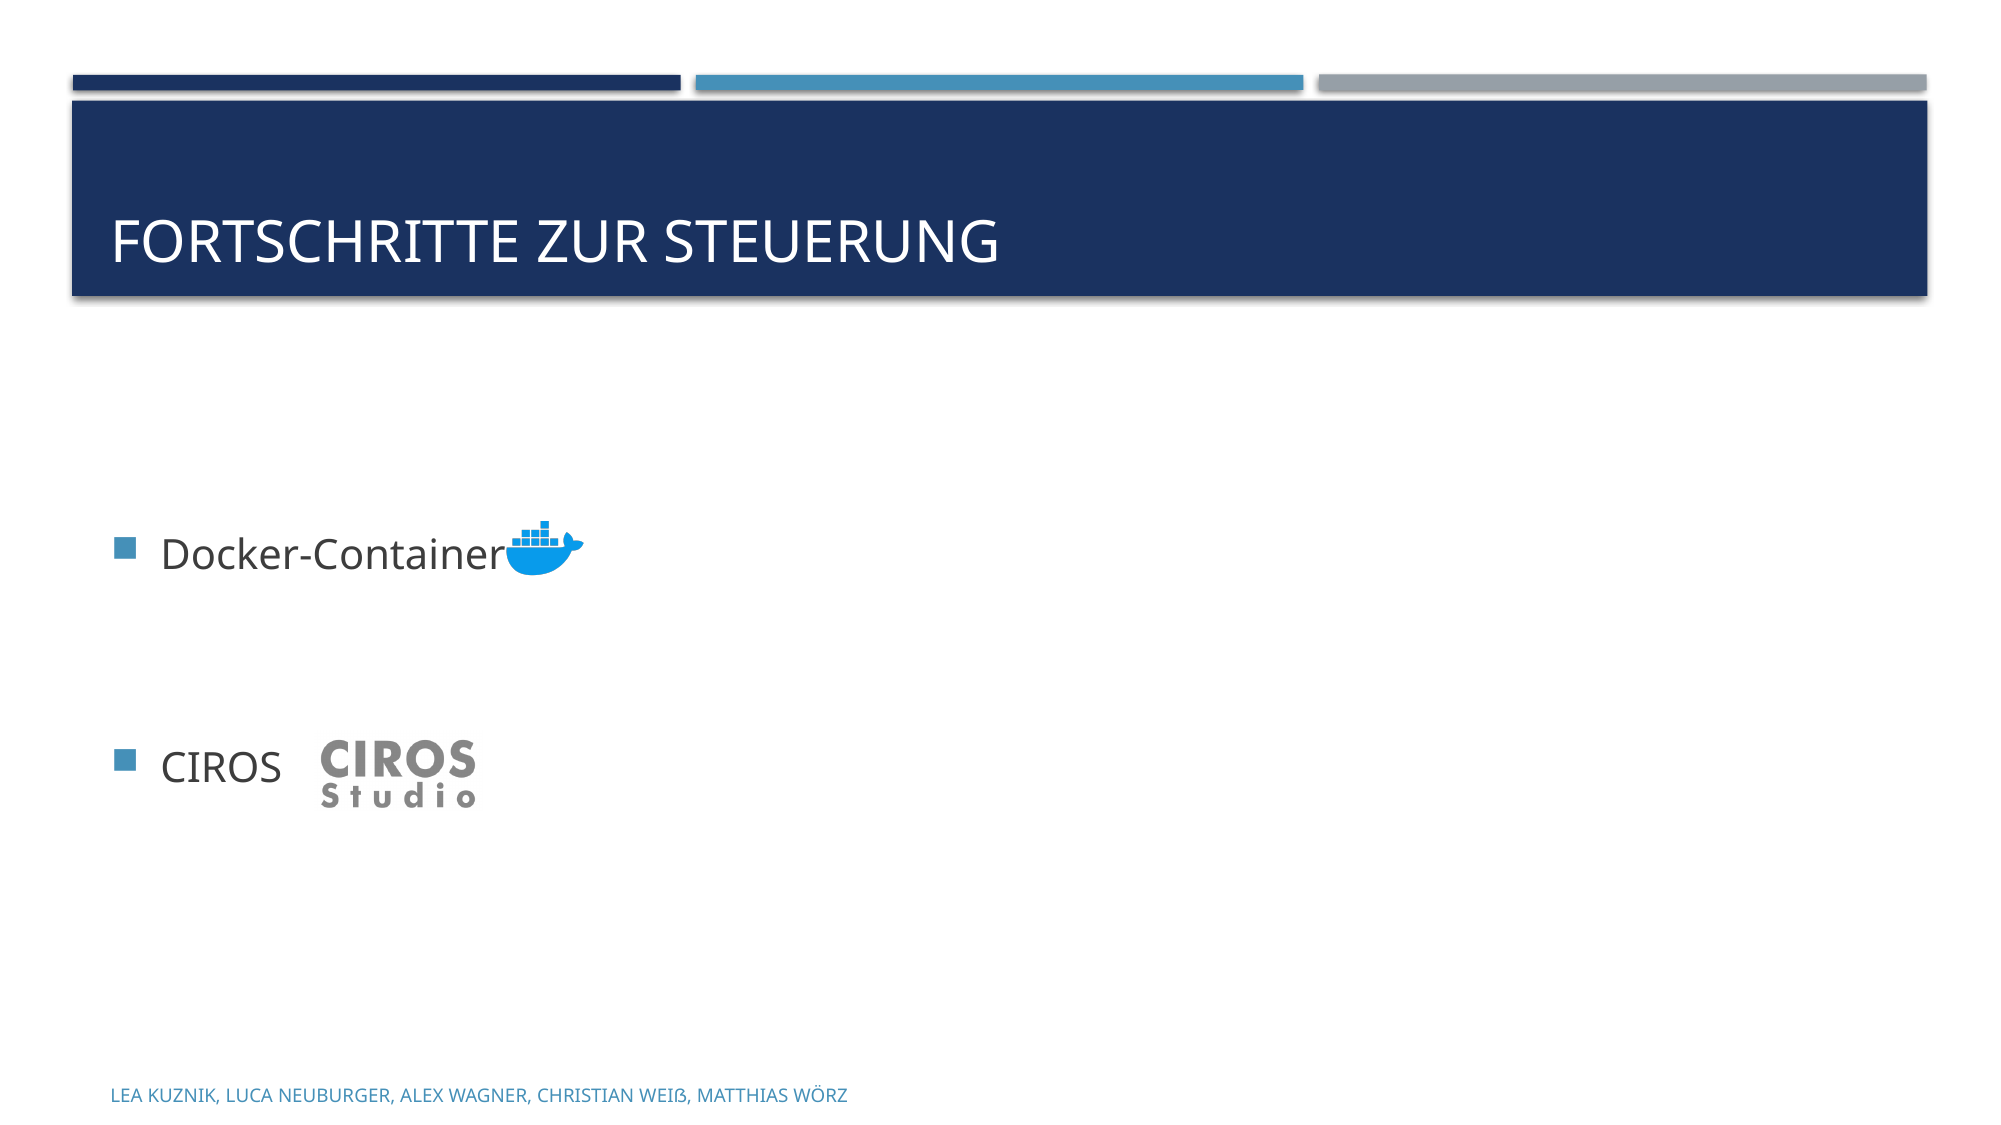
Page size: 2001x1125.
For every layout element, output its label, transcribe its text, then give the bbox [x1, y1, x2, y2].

list Docker-Container CIROS [95, 357, 1905, 962]
picture [313, 729, 484, 812]
picture [502, 504, 589, 592]
title Fortschritte zur Steuerung [95, 115, 1905, 282]
footer Lea Kuznik, Luca Neuburger, Alex Wagner, Christian Weiß, Matthias Wörz [95, 1065, 1230, 1125]
